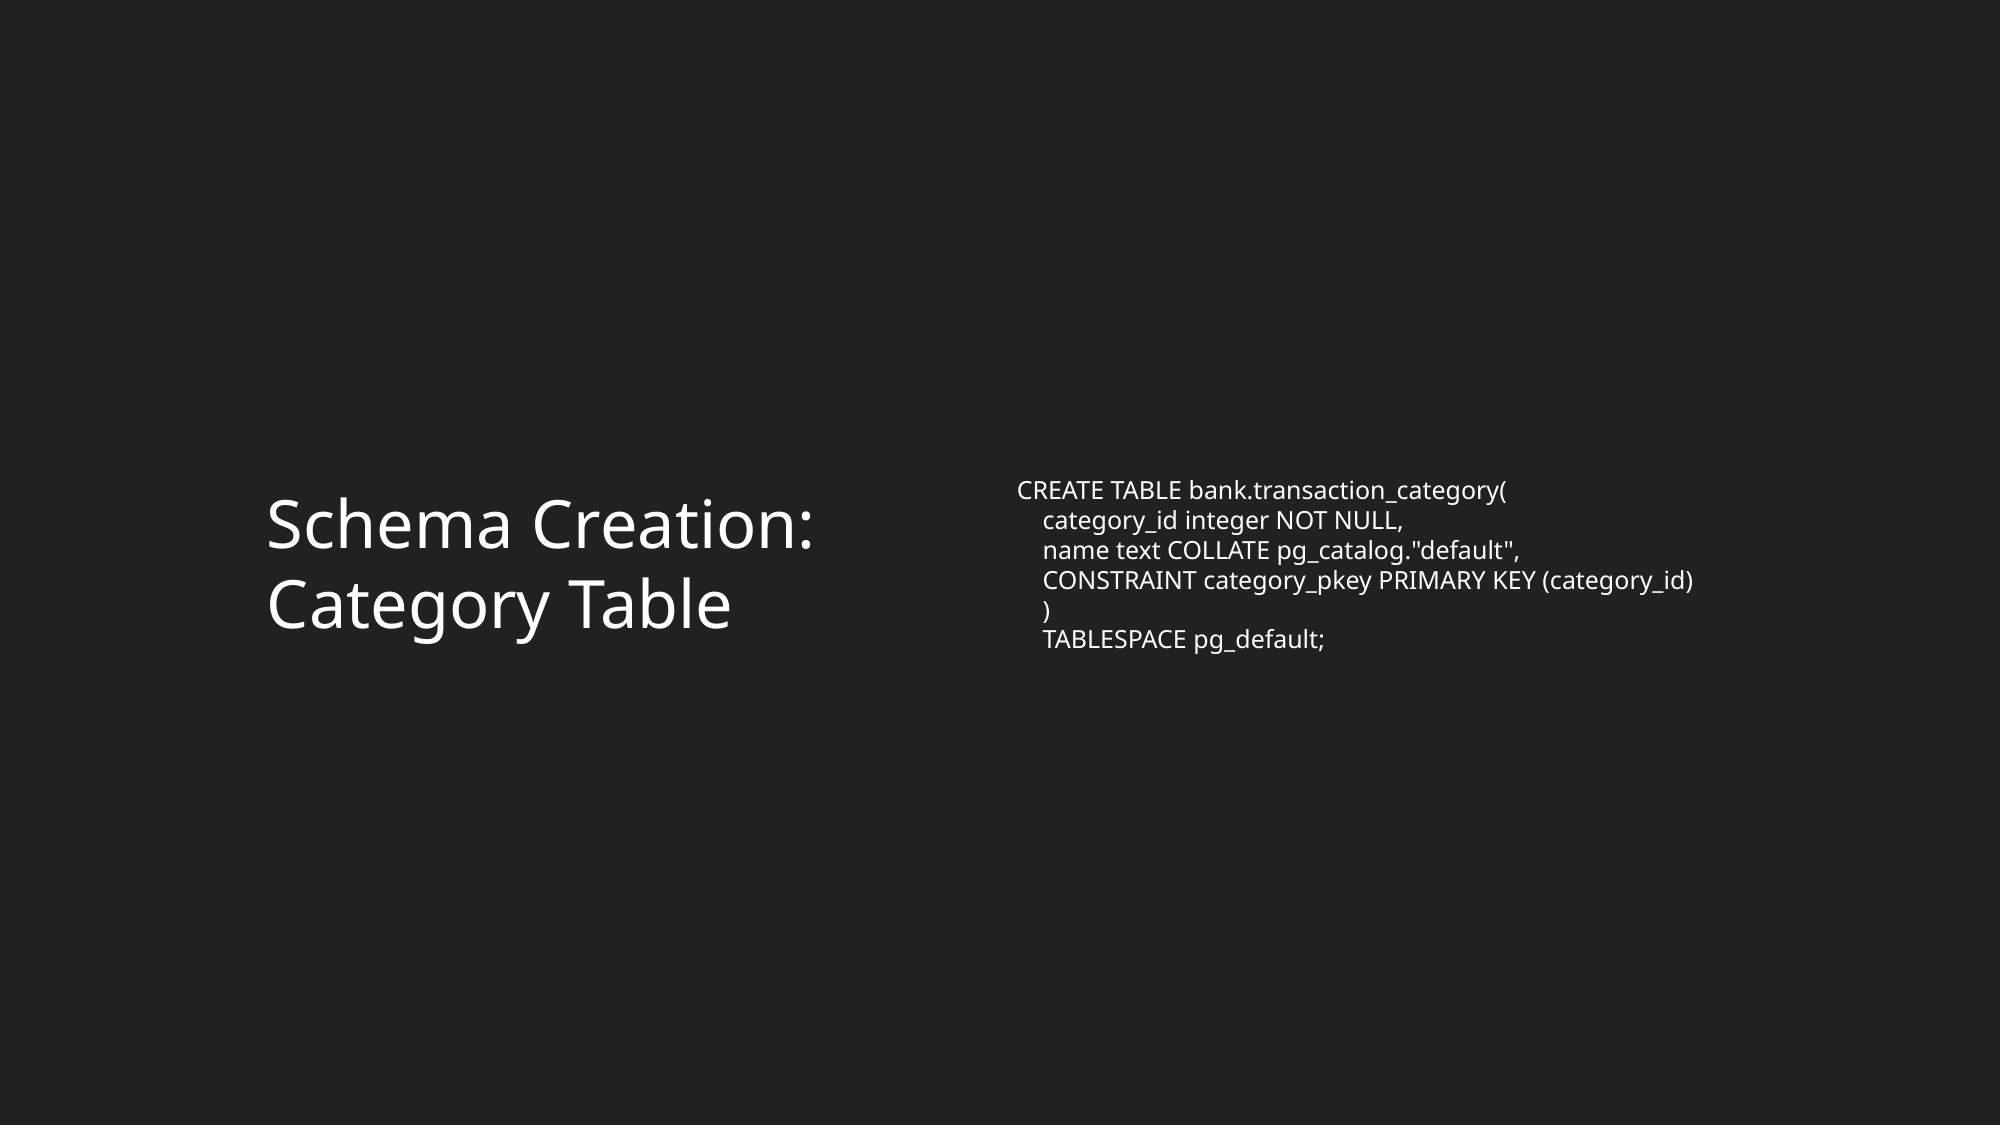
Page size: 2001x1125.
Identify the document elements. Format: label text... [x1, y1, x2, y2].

text_box Schema Creation: Category Table [252, 474, 879, 650]
text_box CREATE TABLE bank.transaction_category( category_id integer NOT NULL, name text COLLATE pg_catalog."default", CONSTRAINT category_pkey PRIMARY KEY (category_id) ) TABLESPACE pg_default; [1002, 466, 1759, 662]
